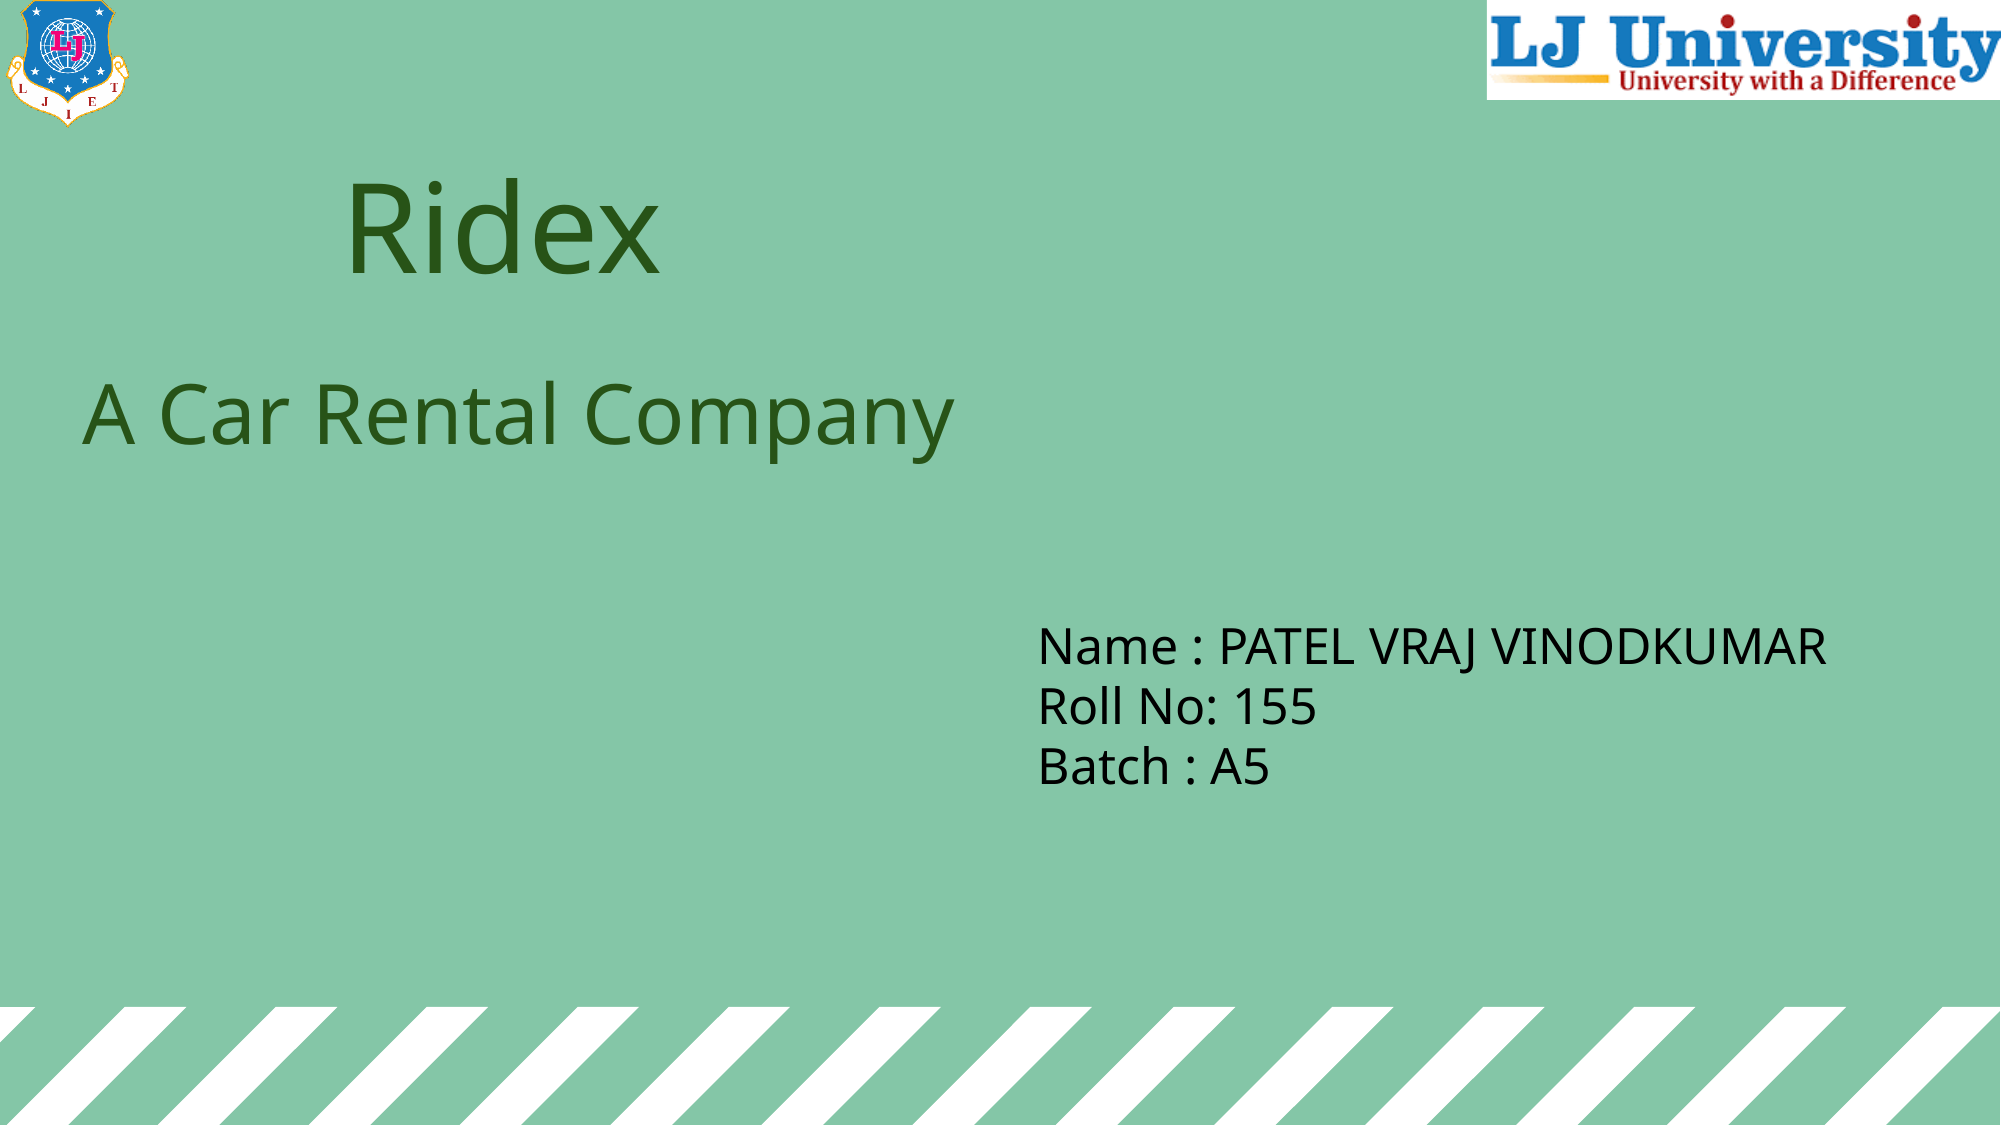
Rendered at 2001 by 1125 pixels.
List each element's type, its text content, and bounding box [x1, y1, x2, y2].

picture [1486, 0, 2001, 101]
picture [6, 0, 129, 128]
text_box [0, 1006, 2000, 1125]
text_box A Car Rental Company [62, 341, 1170, 557]
subtitle Name : PATEL VRAJ VINODKUMAR Roll No: 155 Batch : A5 [1017, 594, 1939, 811]
title Ridex [321, 83, 1242, 471]
